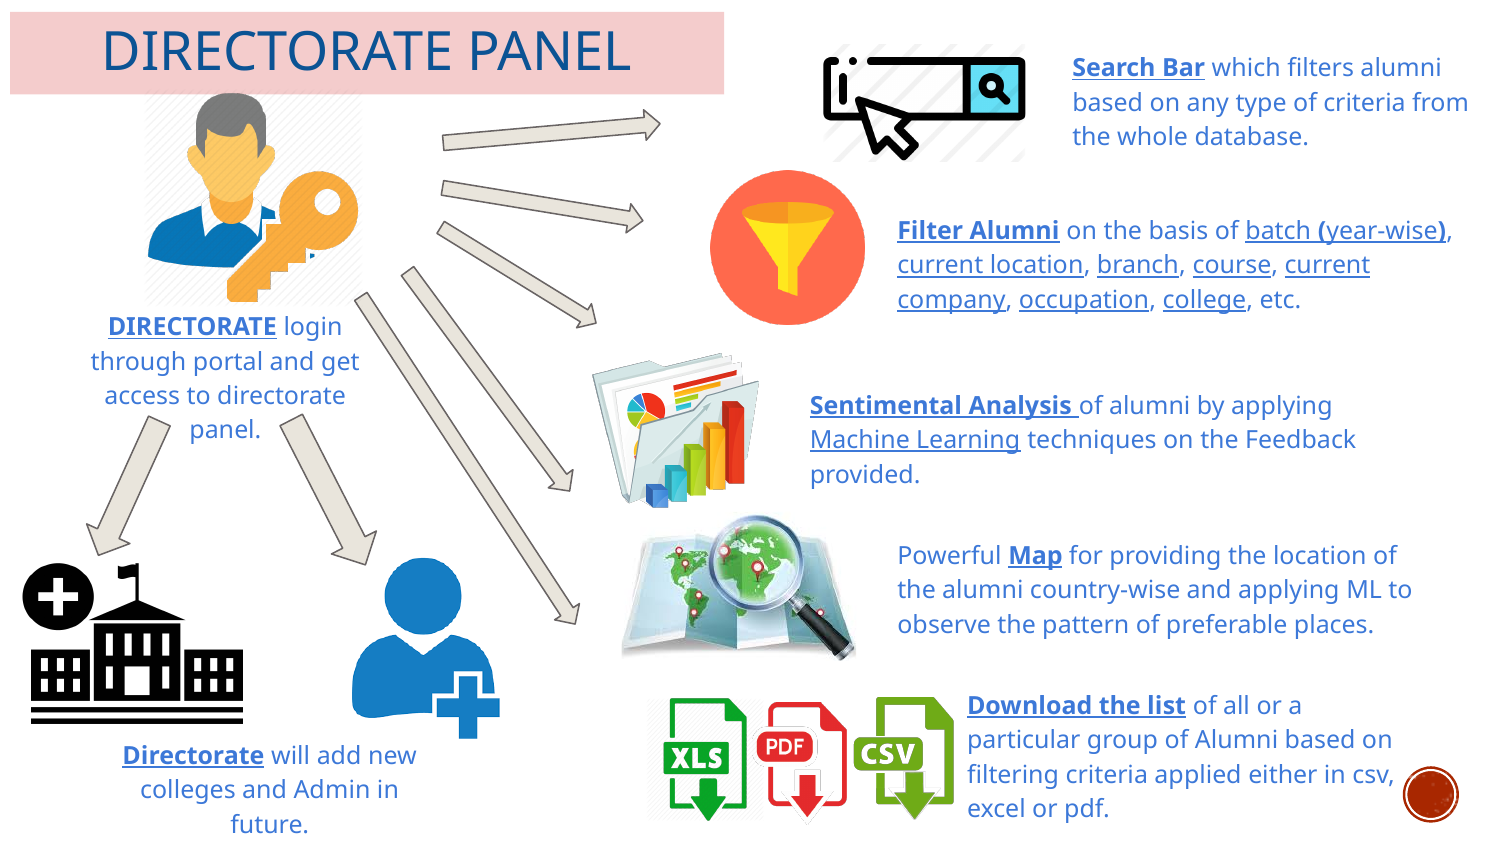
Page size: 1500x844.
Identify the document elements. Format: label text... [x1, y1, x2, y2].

picture [710, 170, 866, 326]
text_box [441, 180, 643, 233]
text_box [363, 292, 580, 625]
text_box Filter Alumni on the basis of batch (year-wise), current location, branch, course, current company, occupation, college, etc. [882, 194, 1491, 323]
picture [143, 87, 363, 308]
text_box [442, 109, 661, 151]
text_box Search Bar which filters alumni based on any type of criteria from the whole database. [1057, 32, 1500, 160]
text_box Powerful Map for providing the location of the alumni country-wise and applying ML to observe the pattern of preferable places. [882, 519, 1441, 672]
picture [1416, 772, 1454, 817]
text_box [112, 416, 171, 496]
text_box DIRECTORATE login through portal and get access to directorate panel. [51, 291, 400, 451]
picture [345, 551, 514, 744]
text_box [279, 414, 377, 557]
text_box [0, 497, 243, 744]
picture [823, 44, 1026, 163]
text_box DIRECTORATE PANEL [10, 11, 725, 95]
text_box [646, 696, 956, 825]
text_box Download the list of all or a particular group of Alumni based on filtering criteria applied either in csv, excel or pdf. [952, 669, 1416, 822]
picture [590, 350, 857, 662]
text_box Sentimental Analysis of alumni by applying Machine Learning techniques on the Feedback provided. [795, 369, 1404, 498]
text_box [436, 221, 597, 328]
picture [1416, 766, 1459, 823]
text_box Directorate will add new colleges and Admin in future. [95, 719, 445, 844]
text_box [401, 266, 573, 492]
